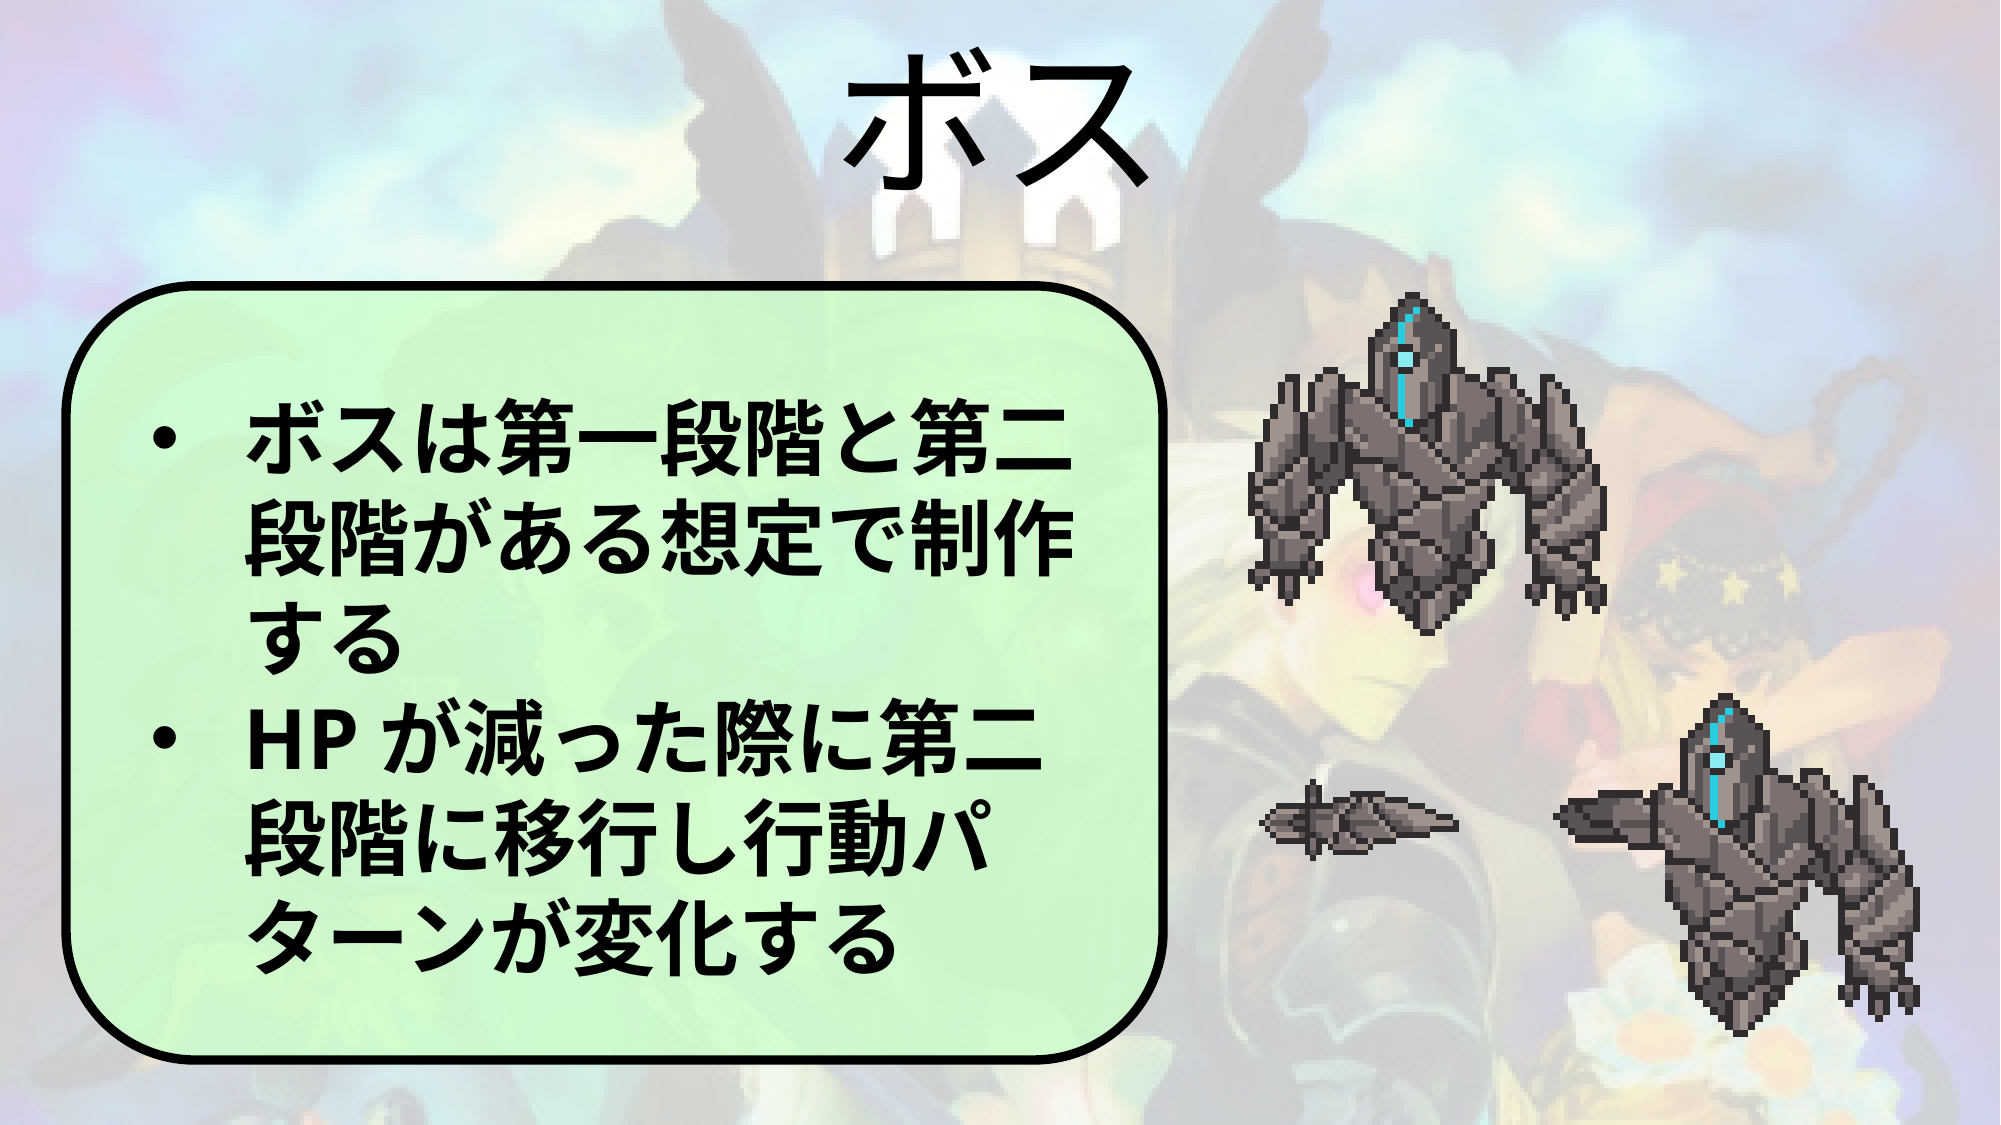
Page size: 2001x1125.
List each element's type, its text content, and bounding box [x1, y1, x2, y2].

text_box [64, 284, 1165, 1062]
text_box ボス [0, 10, 2000, 250]
text_box ボスは第一段階と第二段階がある想定で制作する HPが減った際に第二段階に移行し行動パターンが変化する [135, 379, 1094, 994]
picture [1241, 285, 1615, 660]
picture [1553, 686, 1928, 1061]
picture [1231, 770, 1486, 897]
